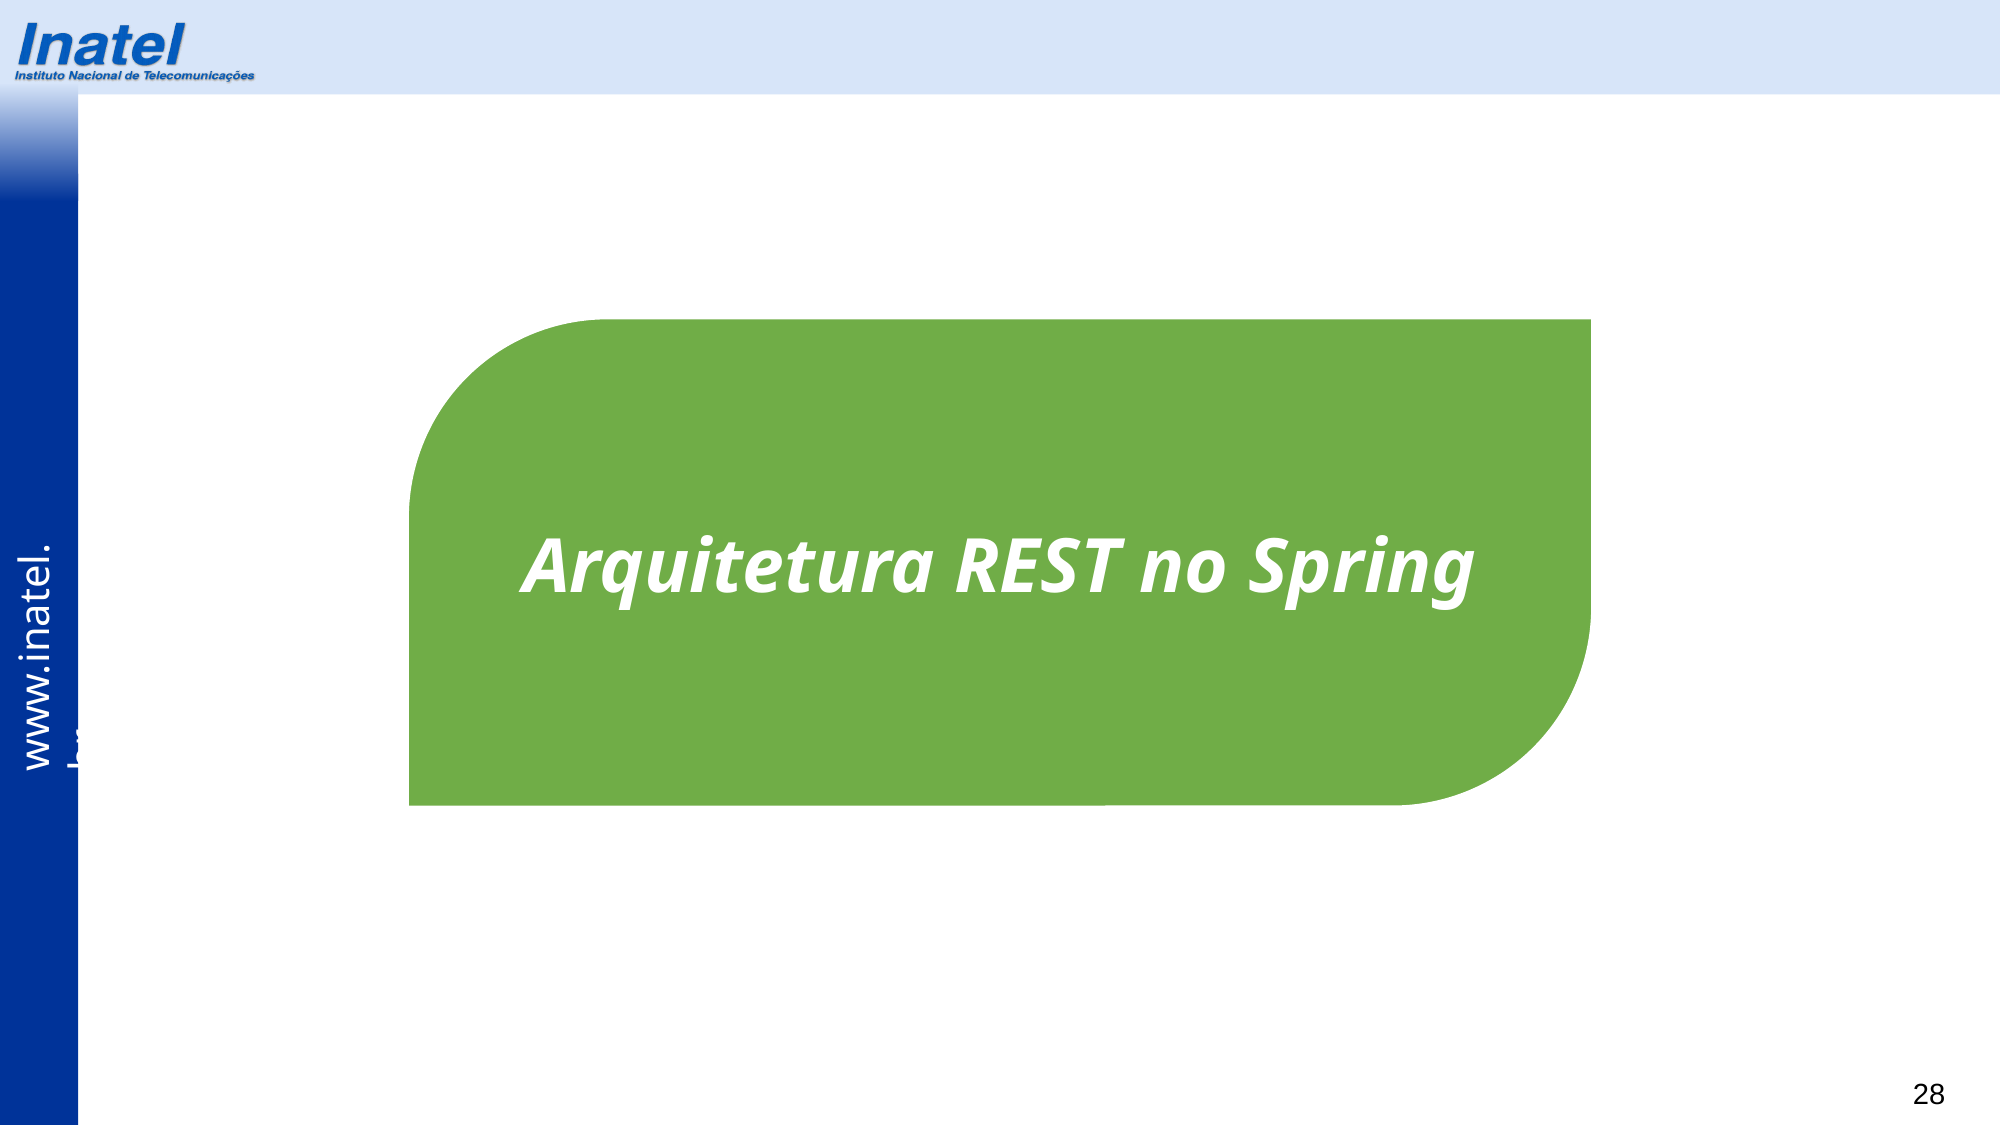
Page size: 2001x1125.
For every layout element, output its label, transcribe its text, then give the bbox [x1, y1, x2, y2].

picture [12, 20, 258, 85]
text_box Arquitetura REST no Spring [405, 316, 1595, 809]
